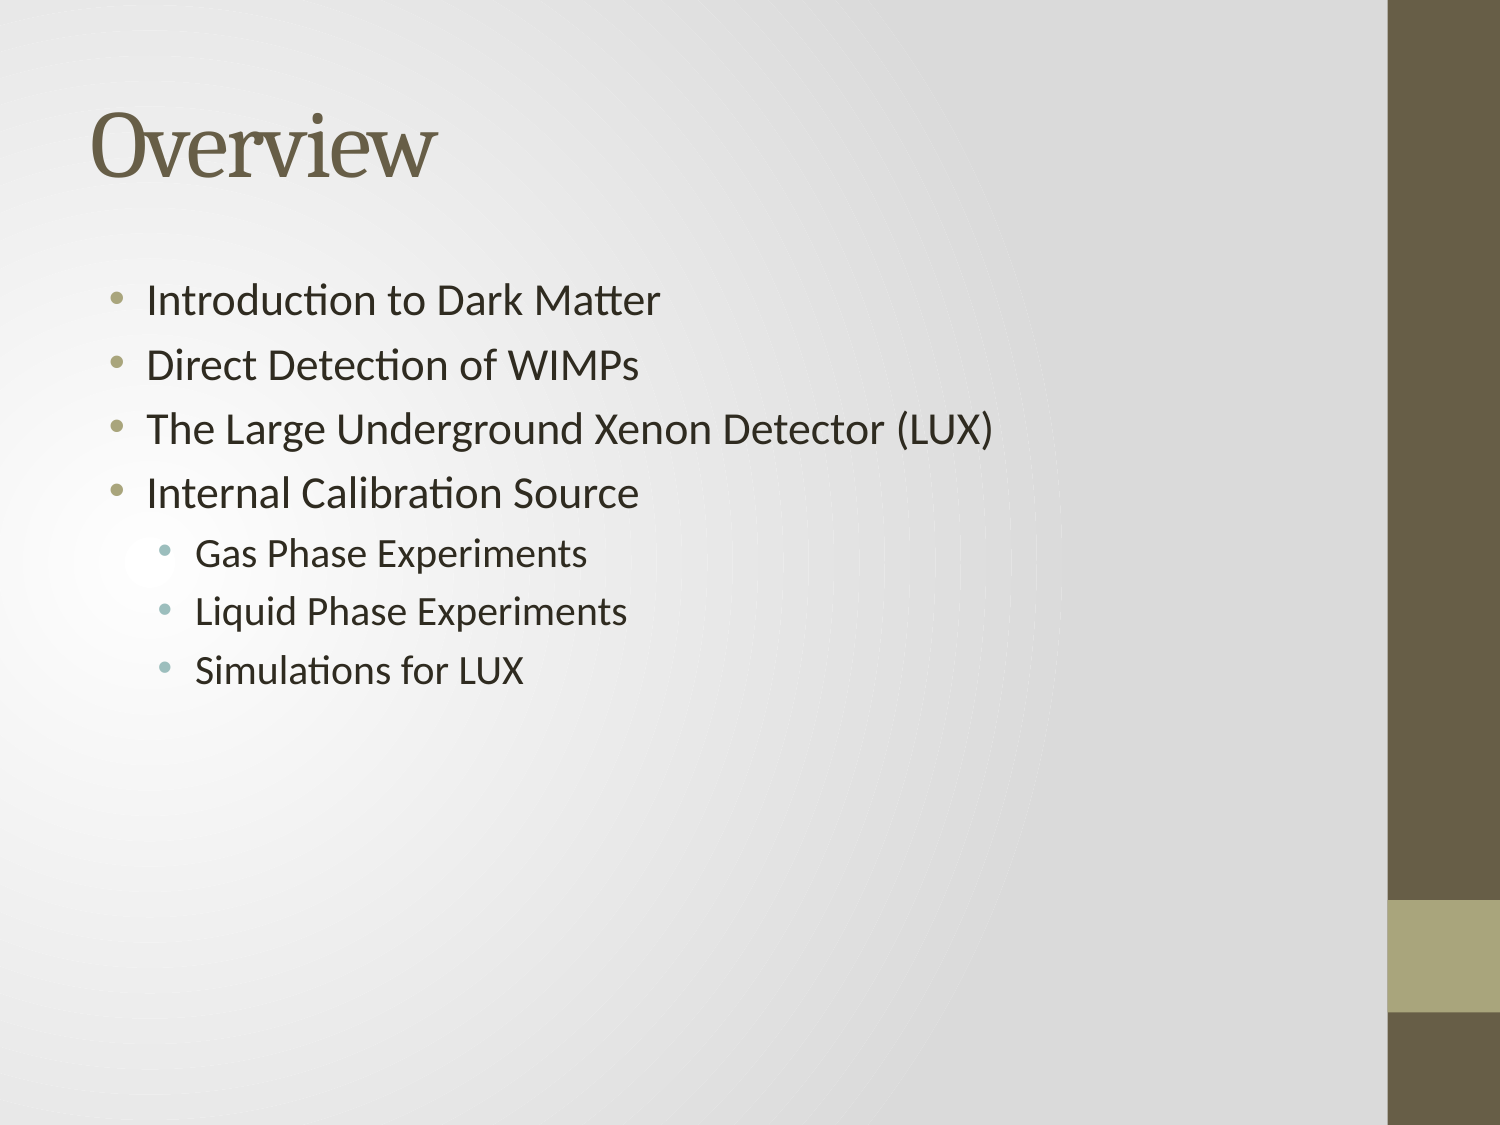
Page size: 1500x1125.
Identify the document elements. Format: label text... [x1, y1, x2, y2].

list Introduction to Dark Matter Direct Detection of WIMPs The Large Underground Xenon Detector (LUX) Internal Calibration Source Gas Phase Experiments Liquid Phase Experiments Simulations for LUX [75, 262, 1325, 1050]
title Overview [75, 45, 1325, 233]
